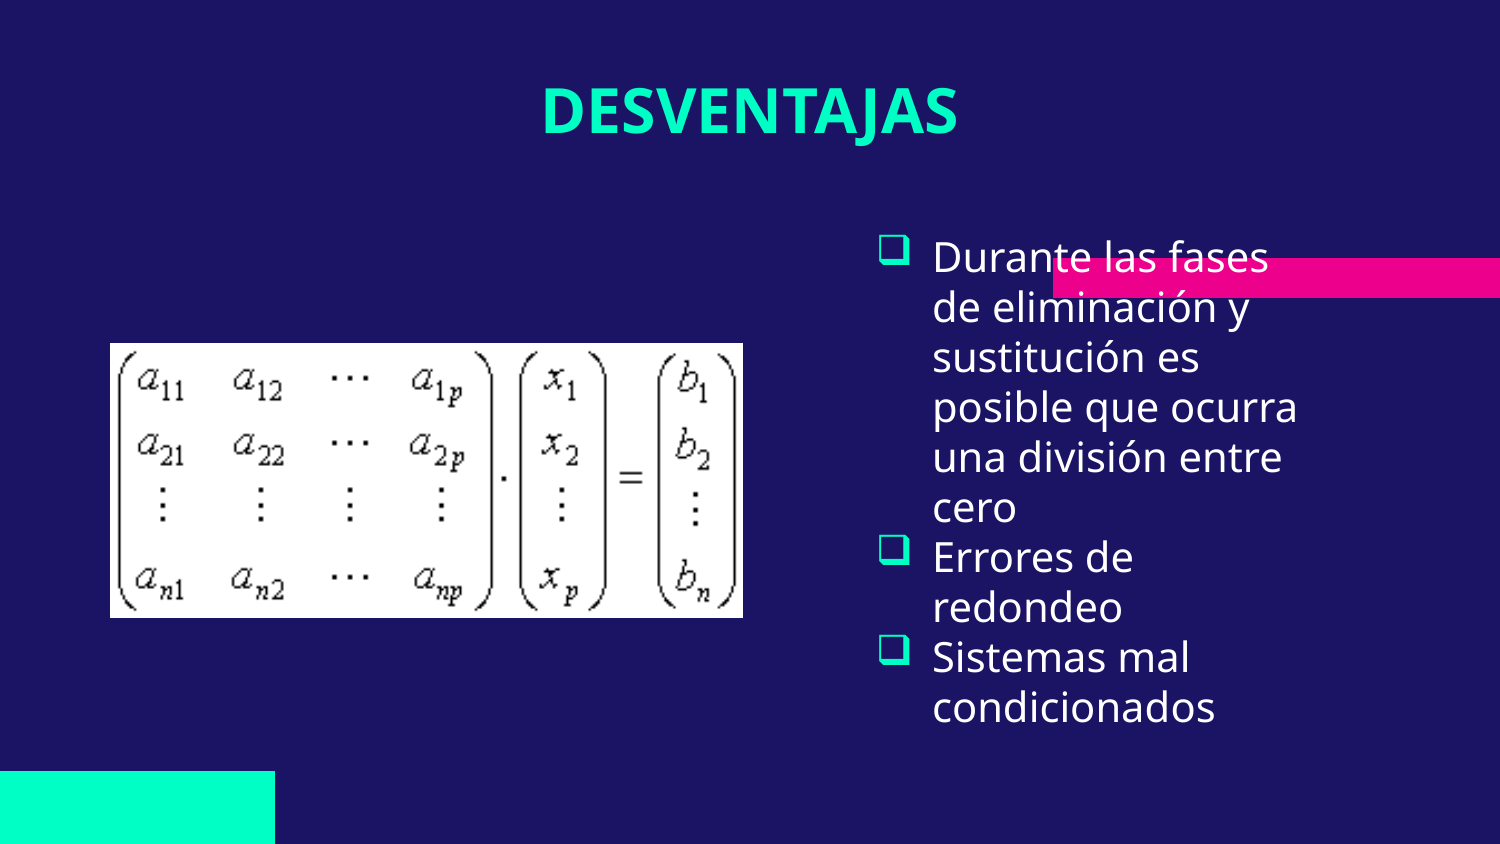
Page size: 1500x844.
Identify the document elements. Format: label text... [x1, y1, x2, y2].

picture [109, 343, 743, 618]
subtitle Durante las fases de eliminación y sustitución es posible que ocurra una división entre cero Errores de redondeo Sistemas mal condicionados [860, 254, 1324, 707]
title DESVENTAJAS [209, 56, 1291, 166]
